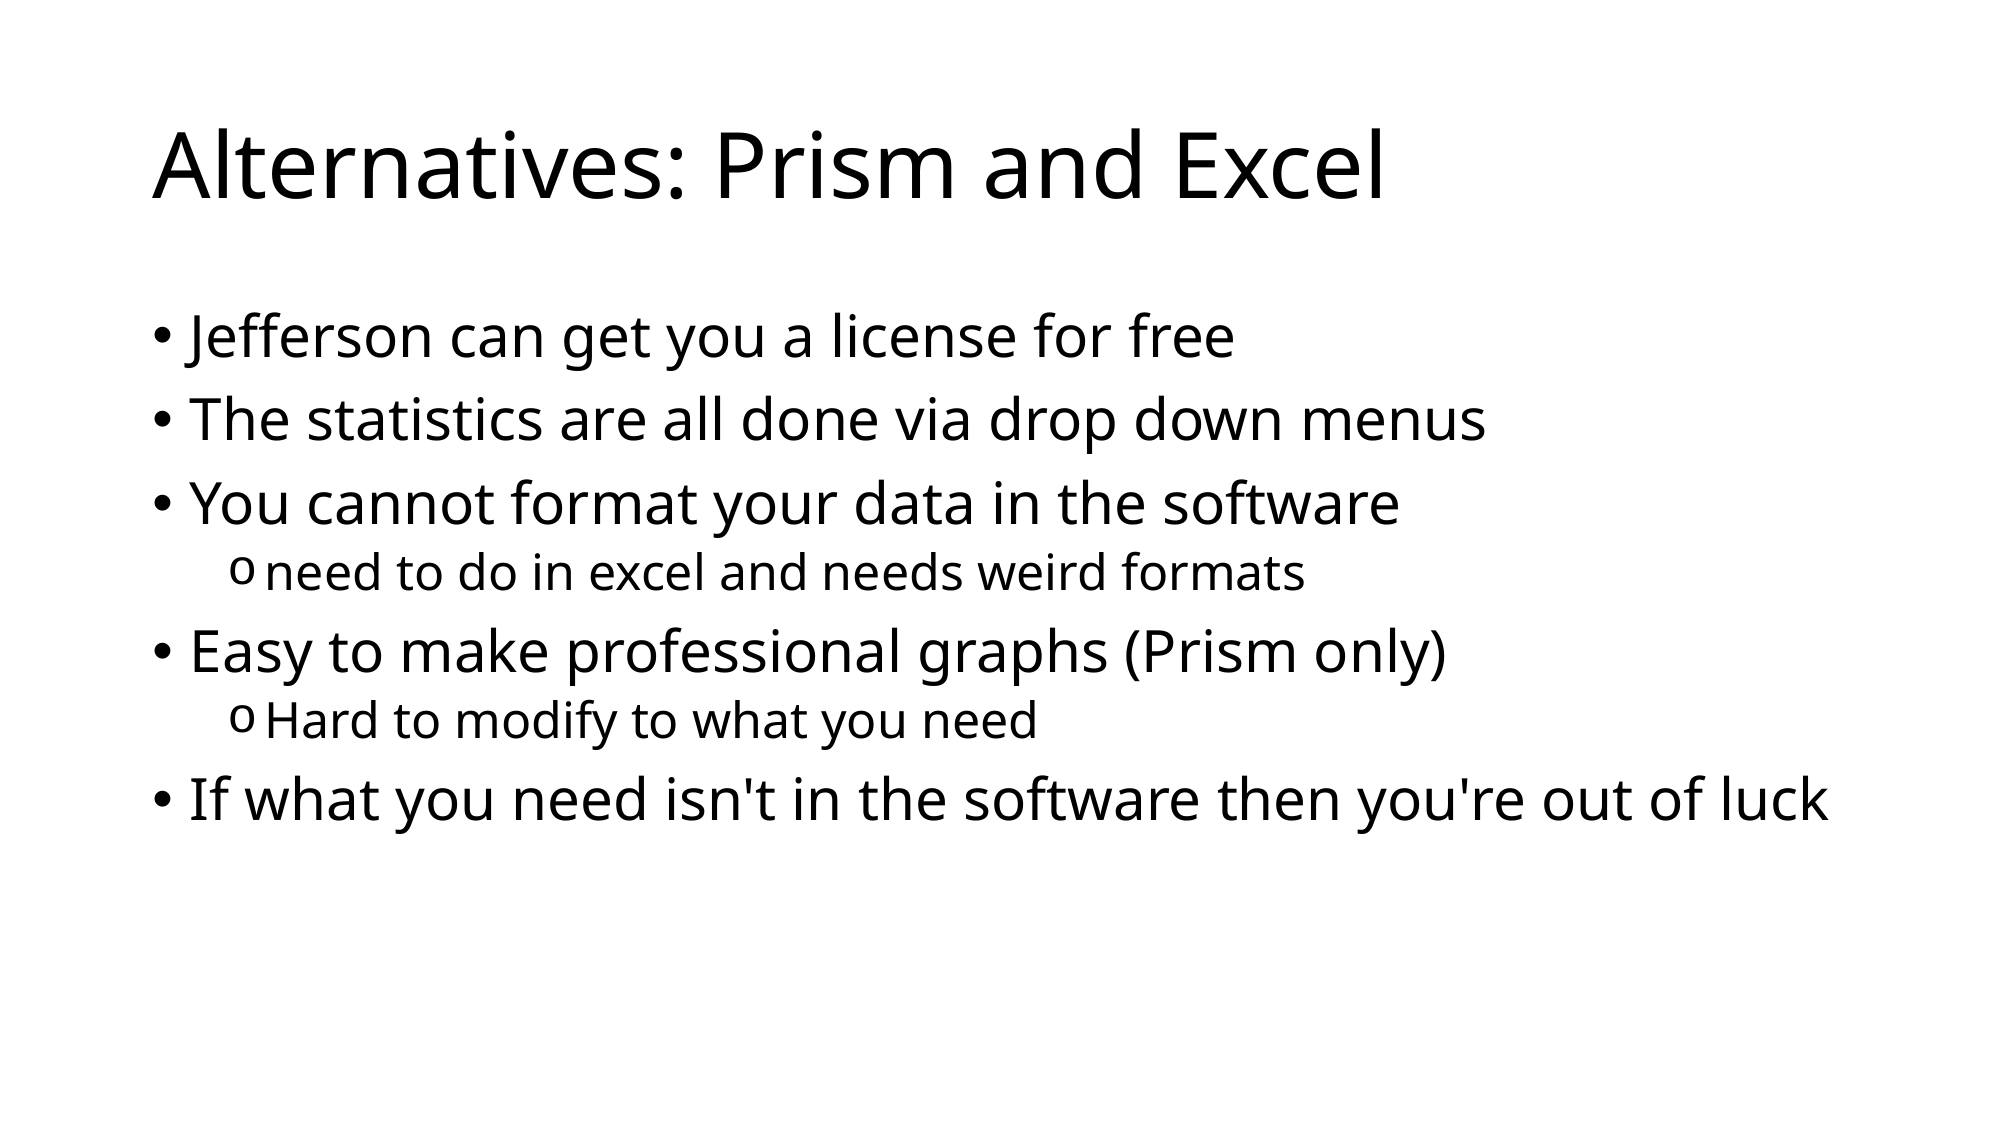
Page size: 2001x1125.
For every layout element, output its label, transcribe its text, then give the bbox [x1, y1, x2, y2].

list Jefferson can get you a license for free The statistics are all done via drop down menus You cannot format your data in the software need to do in excel and needs weird formats Easy to make professional graphs (Prism only) Hard to modify to what you need If what you need isn't in the software then you're out of luck [137, 299, 1863, 1014]
title Alternatives: Prism and Excel [137, 59, 1863, 278]
